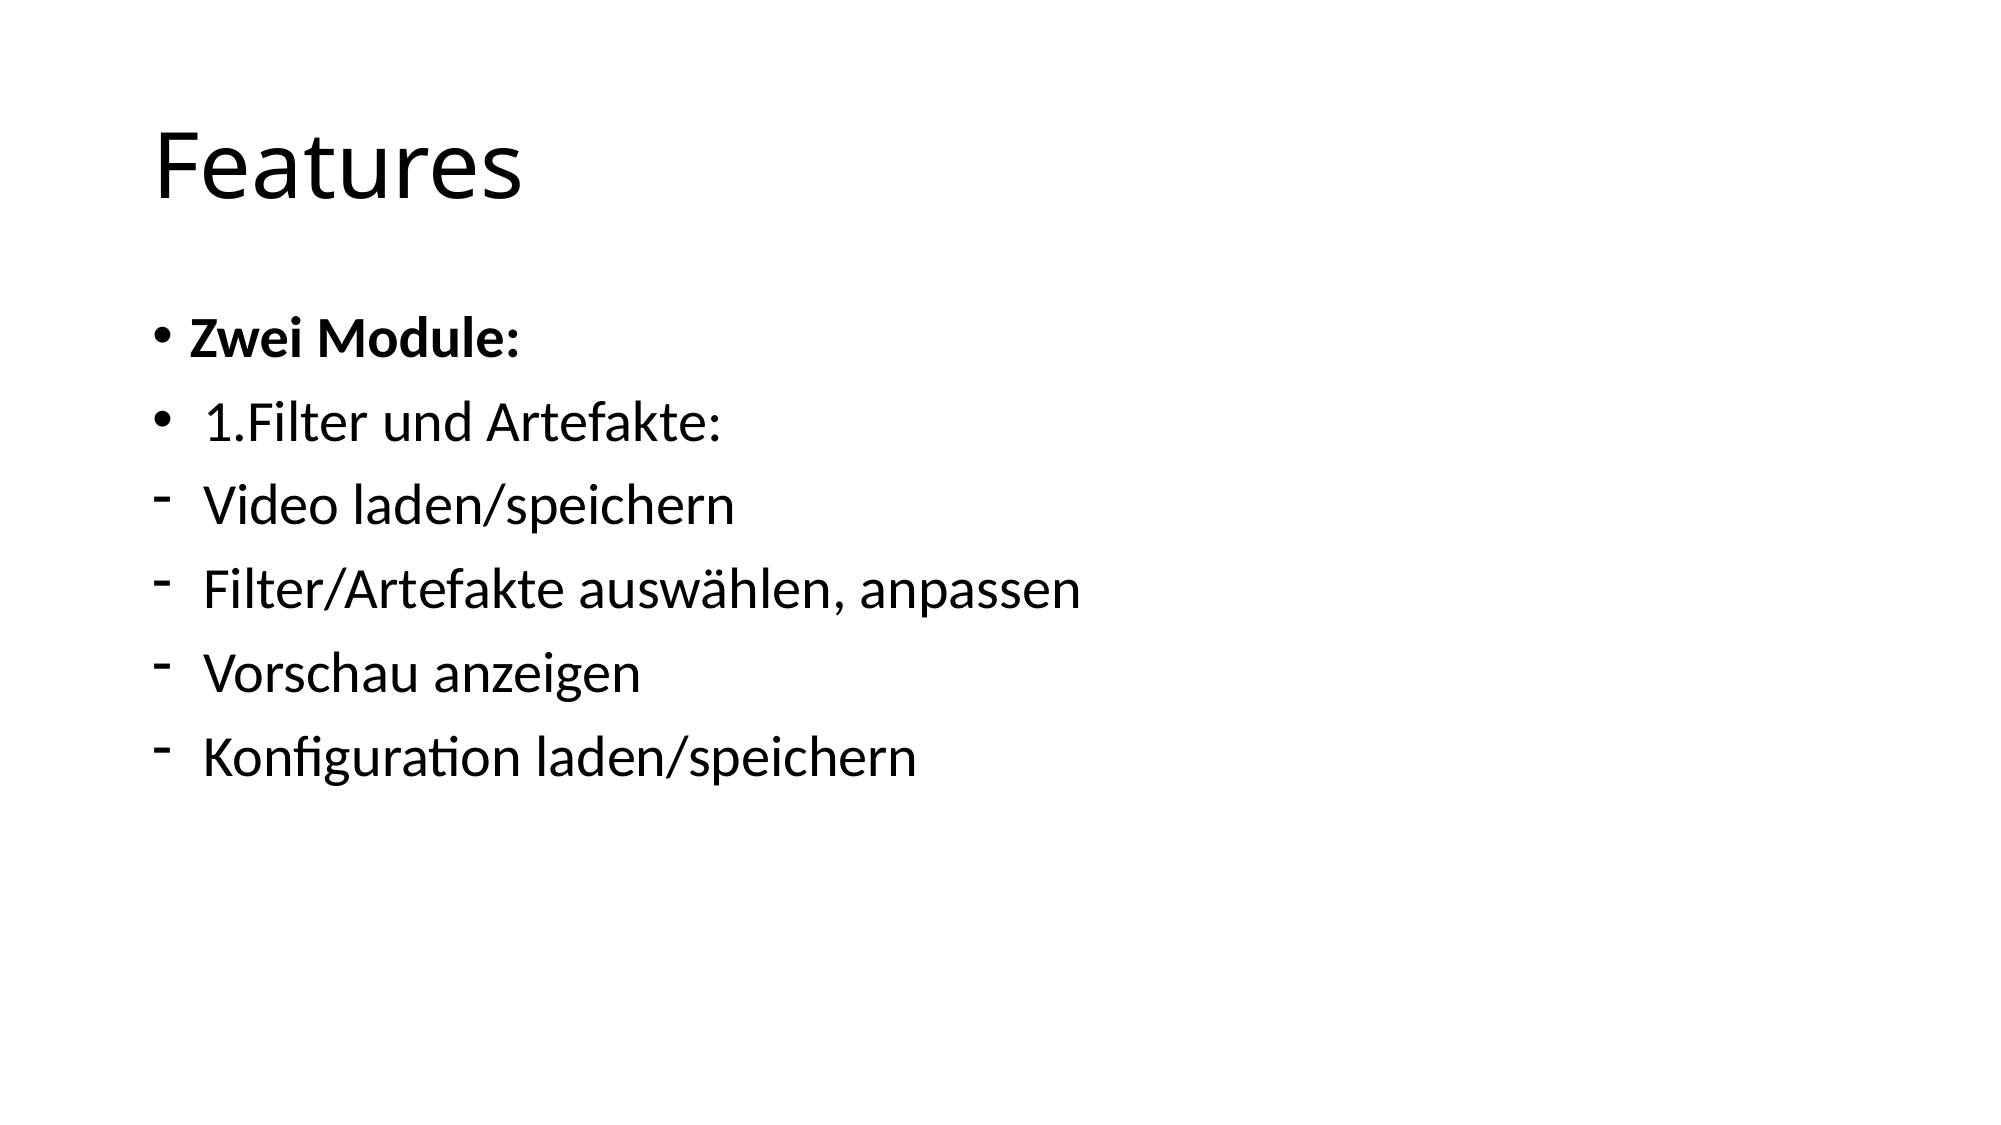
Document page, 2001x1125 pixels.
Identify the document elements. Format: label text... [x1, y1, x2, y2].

list Zwei Module: 1.Filter und Artefakte: Video laden/speichern Filter/Artefakte auswählen, anpassen Vorschau anzeigen Konfiguration laden/speichern [137, 299, 1863, 1014]
title Features [137, 59, 1863, 278]
